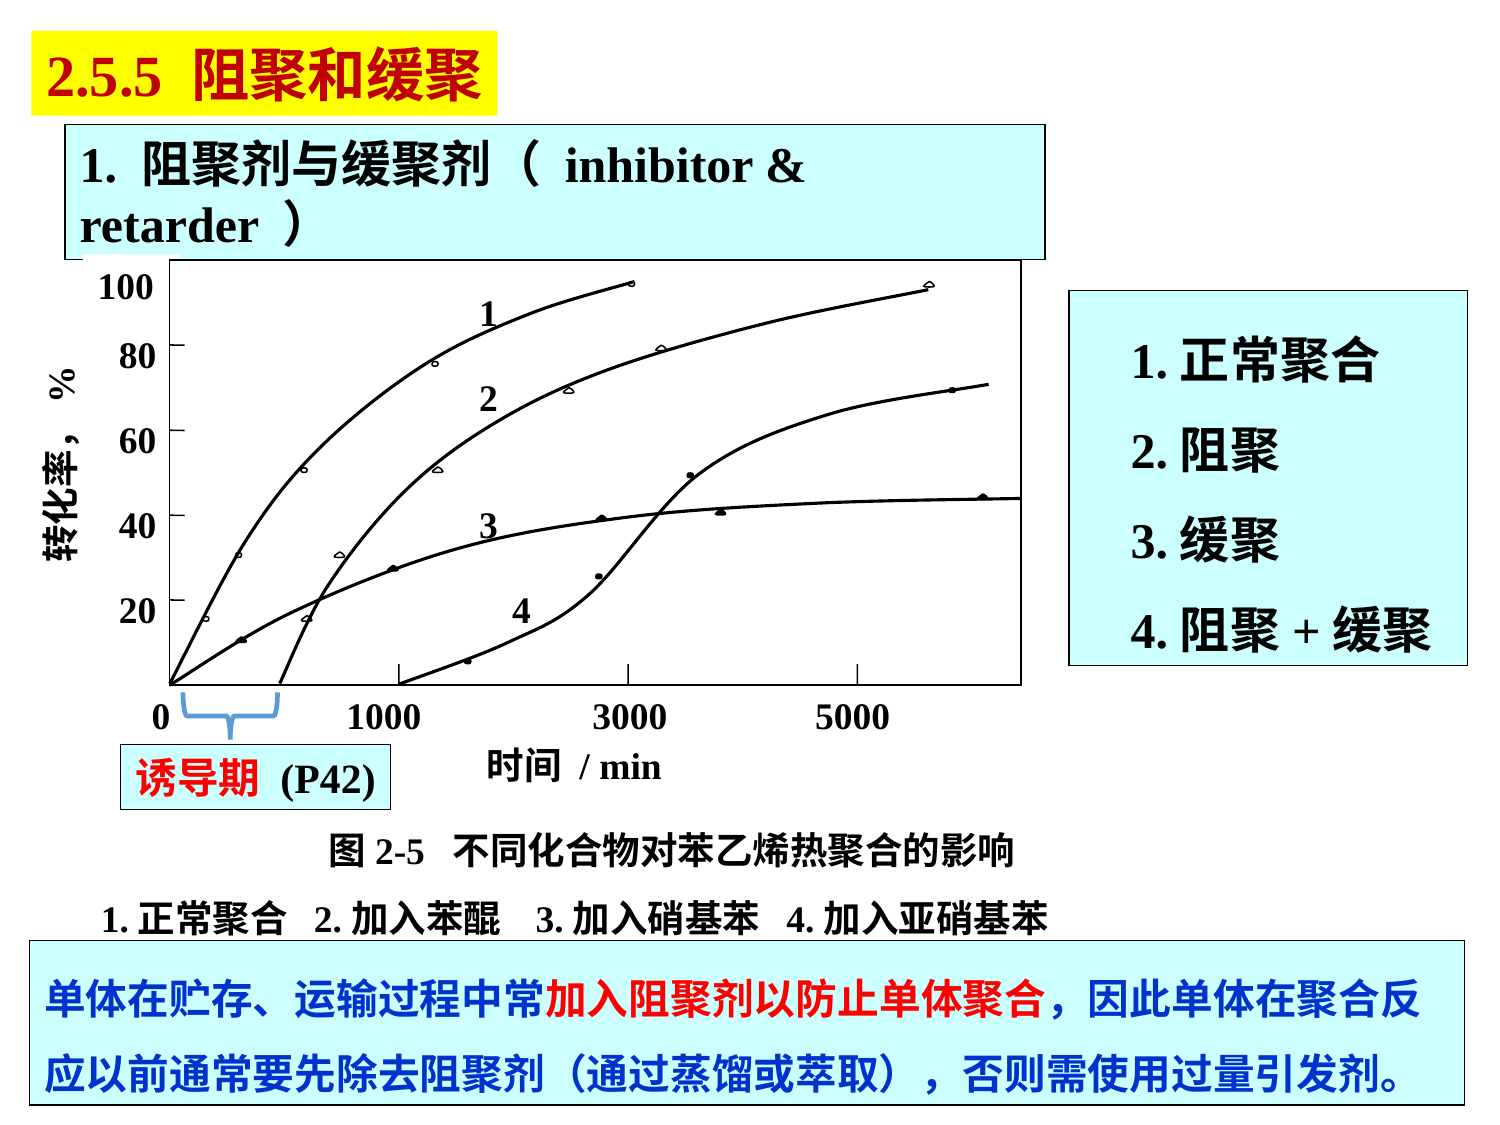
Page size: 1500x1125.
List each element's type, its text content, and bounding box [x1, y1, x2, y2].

text_box 1. 阻聚剂与缓聚剂（ inhibitor & retarder ） [64, 124, 1046, 260]
text_box 诱导期 (P42) [120, 799, 391, 810]
text_box 1.正常聚合 2.阻聚 3.缓聚 4.阻聚+缓聚 [1068, 290, 1468, 666]
text_box 2.5.5 阻聚和缓聚 [31, 30, 498, 116]
text_box 图2-5 不同化合物对苯乙烯热聚合的影响 1.正常聚合 2.加入苯醌 3.加入硝基苯 4.加入亚硝基苯 [39, 797, 1258, 940]
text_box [29, 254, 1022, 799]
text_box 单体在贮存、运输过程中常加入阻聚剂以防止单体聚合，因此单体在聚合反应以前通常要先除去阻聚剂（通过蒸馏或萃取），否则需使用过量引发剂。 [29, 940, 1465, 1106]
